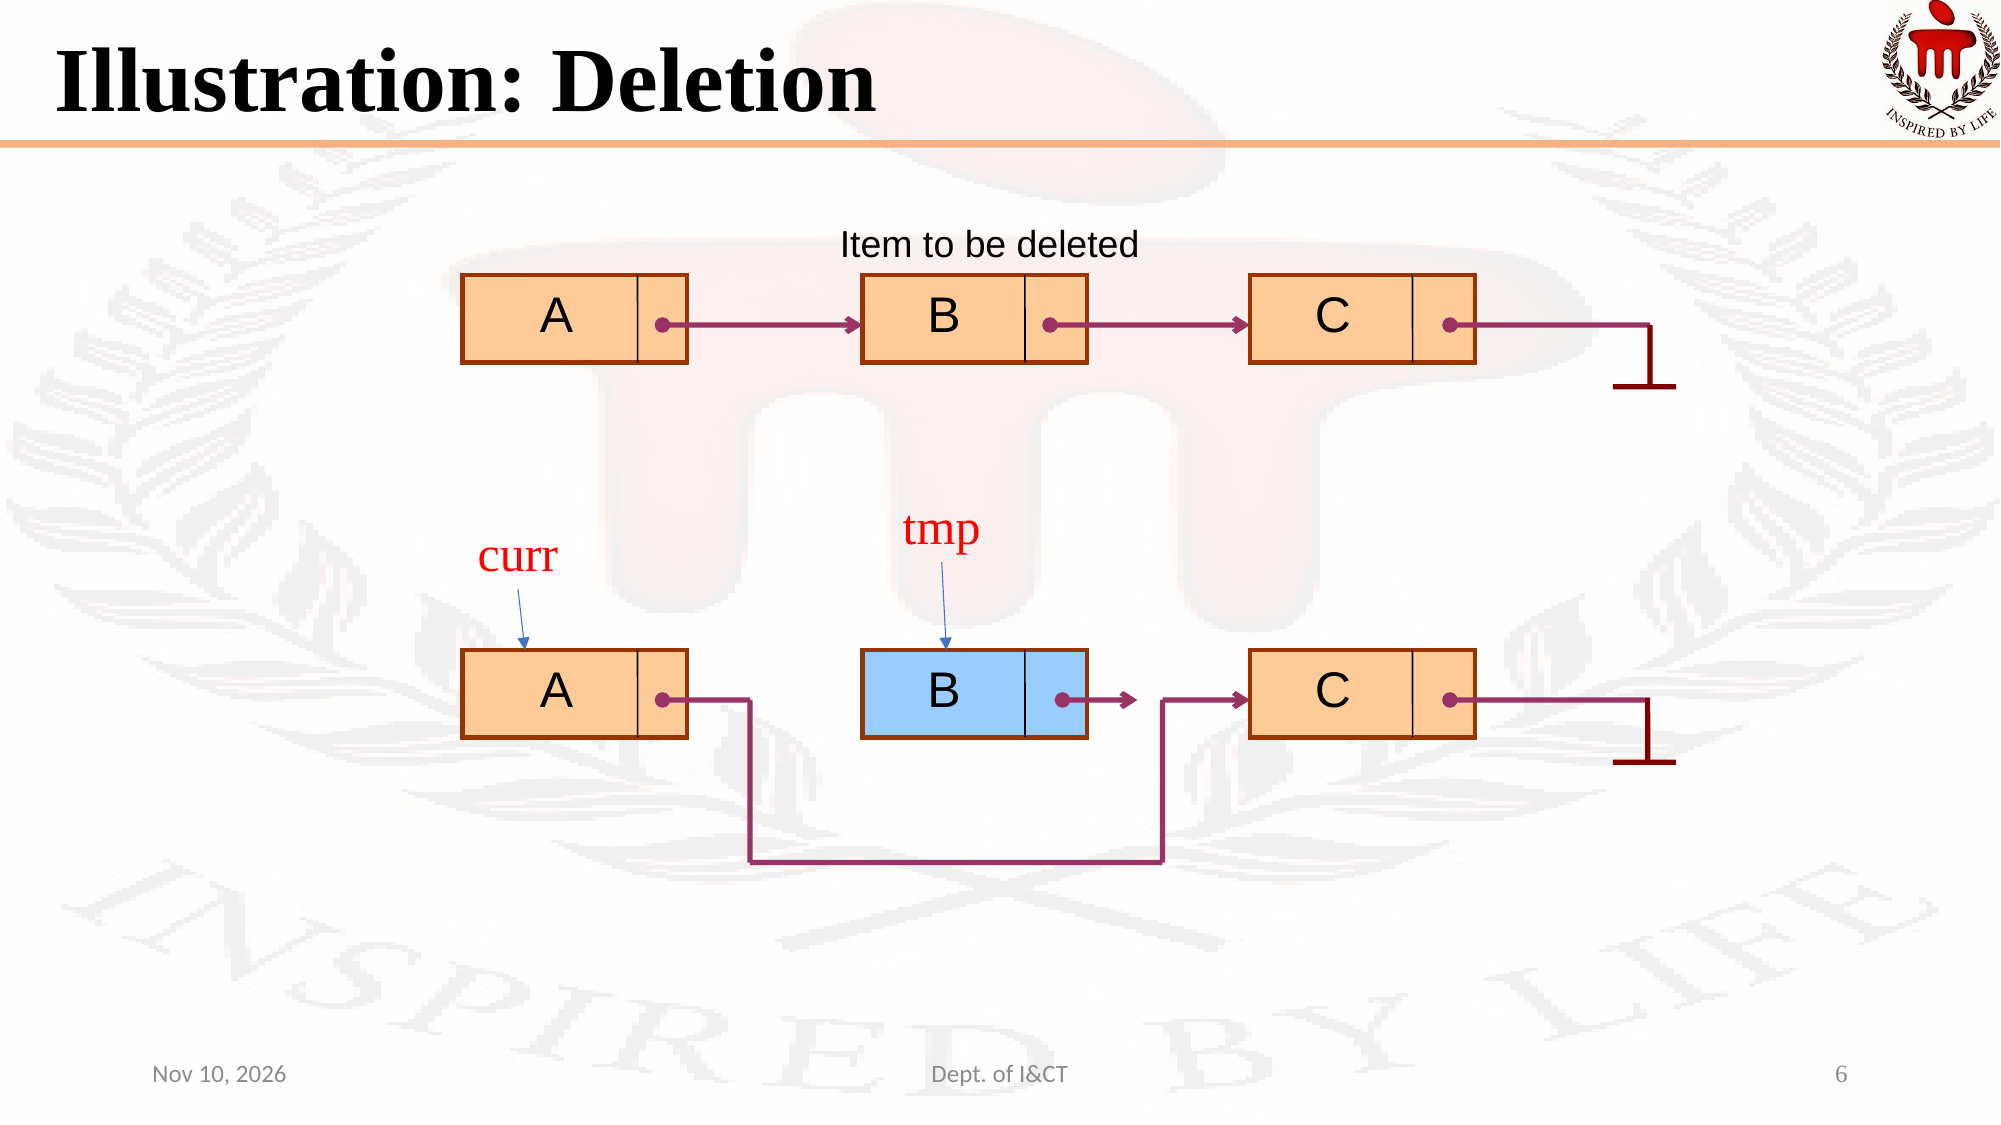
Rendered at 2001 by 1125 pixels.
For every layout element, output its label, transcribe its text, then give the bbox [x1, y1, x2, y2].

slide_number 25-Nov-21 [137, 1042, 588, 1103]
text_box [862, 649, 1138, 738]
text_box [1249, 649, 1676, 763]
picture [1882, 0, 2000, 140]
footer Dept. of I&CT [662, 1042, 1338, 1103]
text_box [662, 699, 1163, 863]
slide_number 6 [1412, 1042, 1863, 1103]
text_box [462, 649, 688, 738]
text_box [462, 274, 1677, 388]
text_box [1163, 692, 1248, 708]
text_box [887, 487, 997, 650]
title Illustration: Deletion [39, 22, 1863, 141]
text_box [462, 514, 574, 650]
text_box Item to be deleted [825, 212, 1238, 273]
